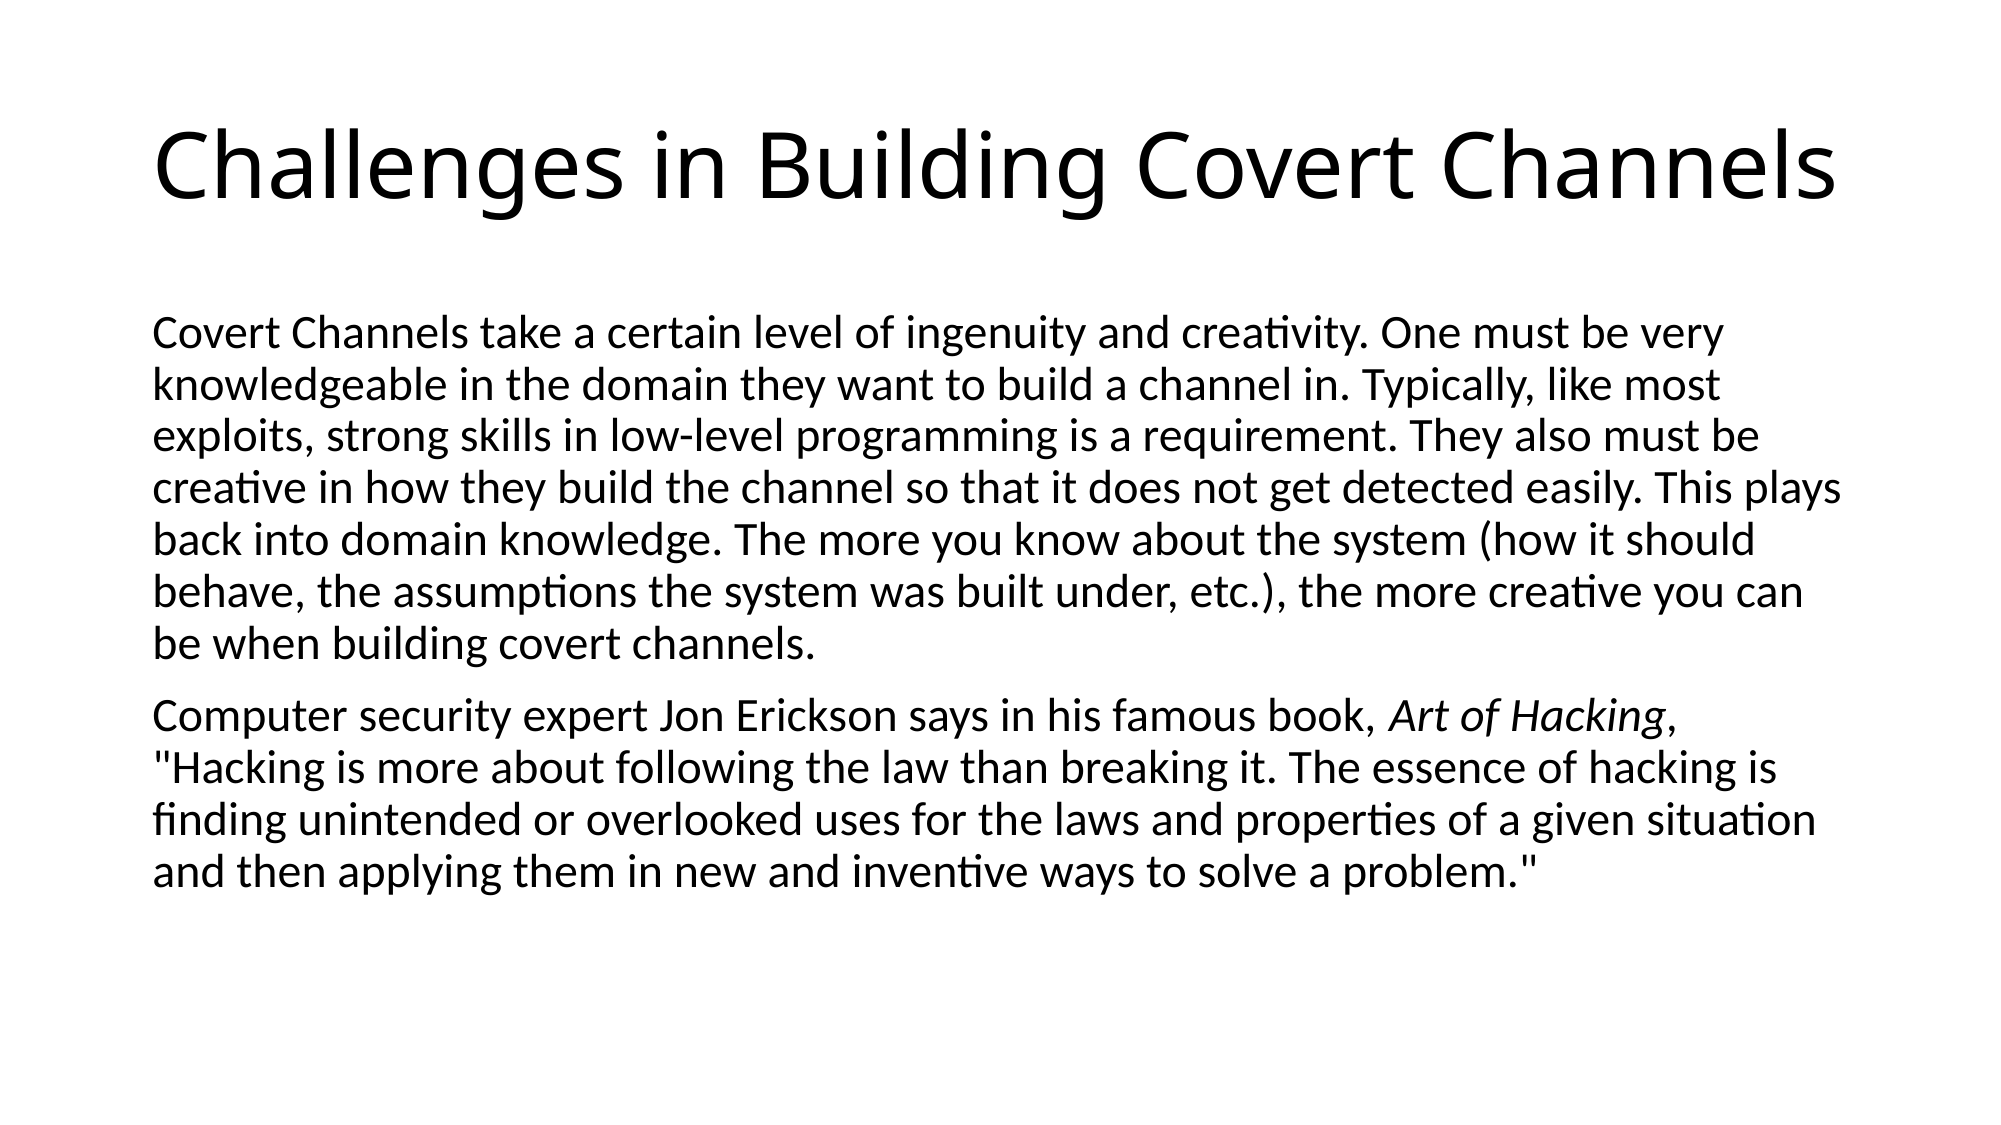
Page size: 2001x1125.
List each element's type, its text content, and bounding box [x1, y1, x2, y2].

list Covert Channels take a certain level of ingenuity and creativity. One must be very knowledgeable in the domain they want to build a channel in. Typically, like most exploits, strong skills in low-level programming is a requirement. They also must be creative in how they build the channel so that it does not get detected easily. This plays back into domain knowledge. The more you know about the system (how it should behave, the assumptions the system was built under, etc.), the more creative you can be when building covert channels. Computer security expert Jon Erickson says in his famous book, Art of Hacking, "Hacking is more about following the law than breaking it. The essence of hacking is finding unintended or overlooked uses for the laws and properties of a given situation and then applying them in new and inventive ways to solve a problem." [137, 299, 1863, 1014]
title Challenges in Building Covert Channels [137, 59, 1863, 278]
